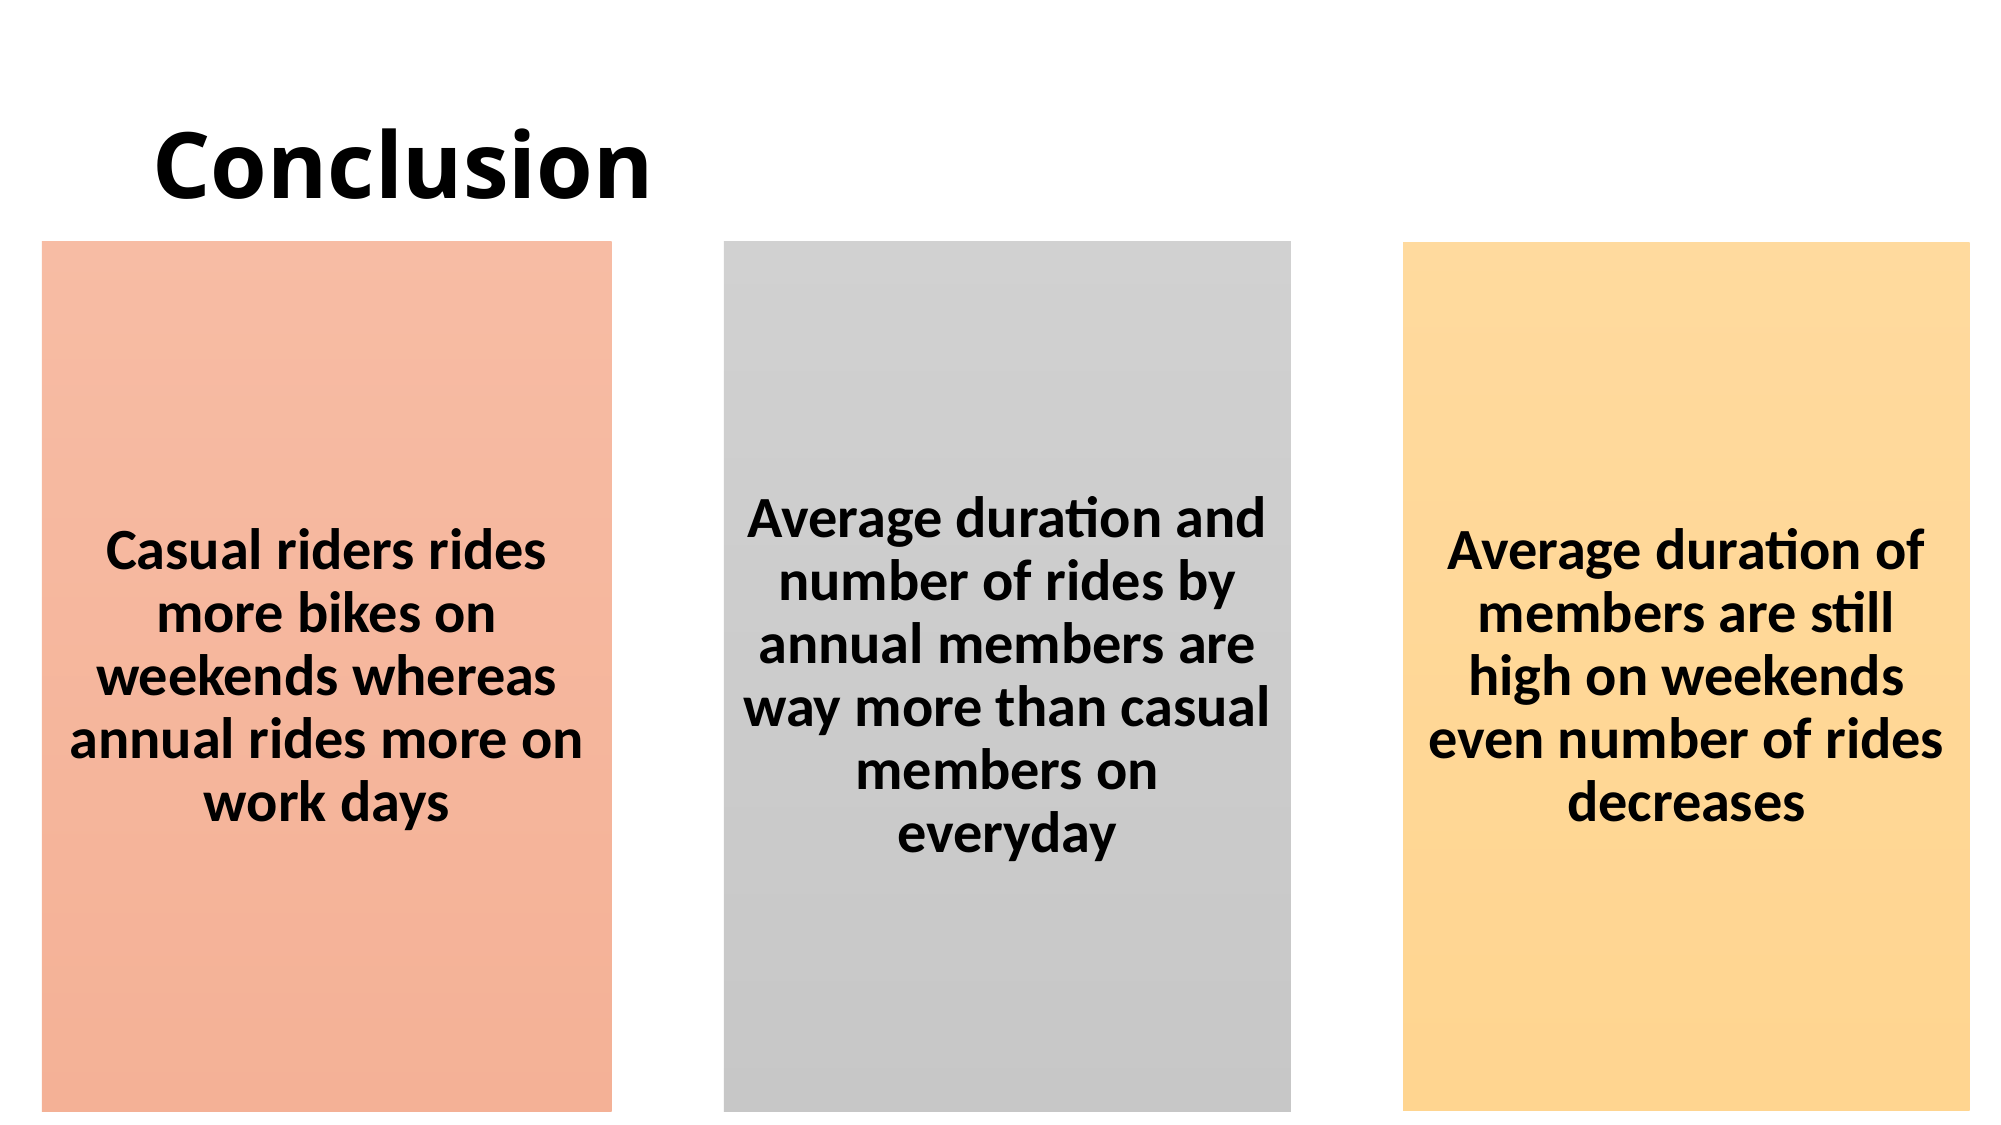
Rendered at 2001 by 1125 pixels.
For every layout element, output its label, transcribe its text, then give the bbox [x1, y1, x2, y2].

title Conclusion [137, 59, 1863, 241]
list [11, 241, 2000, 1112]
